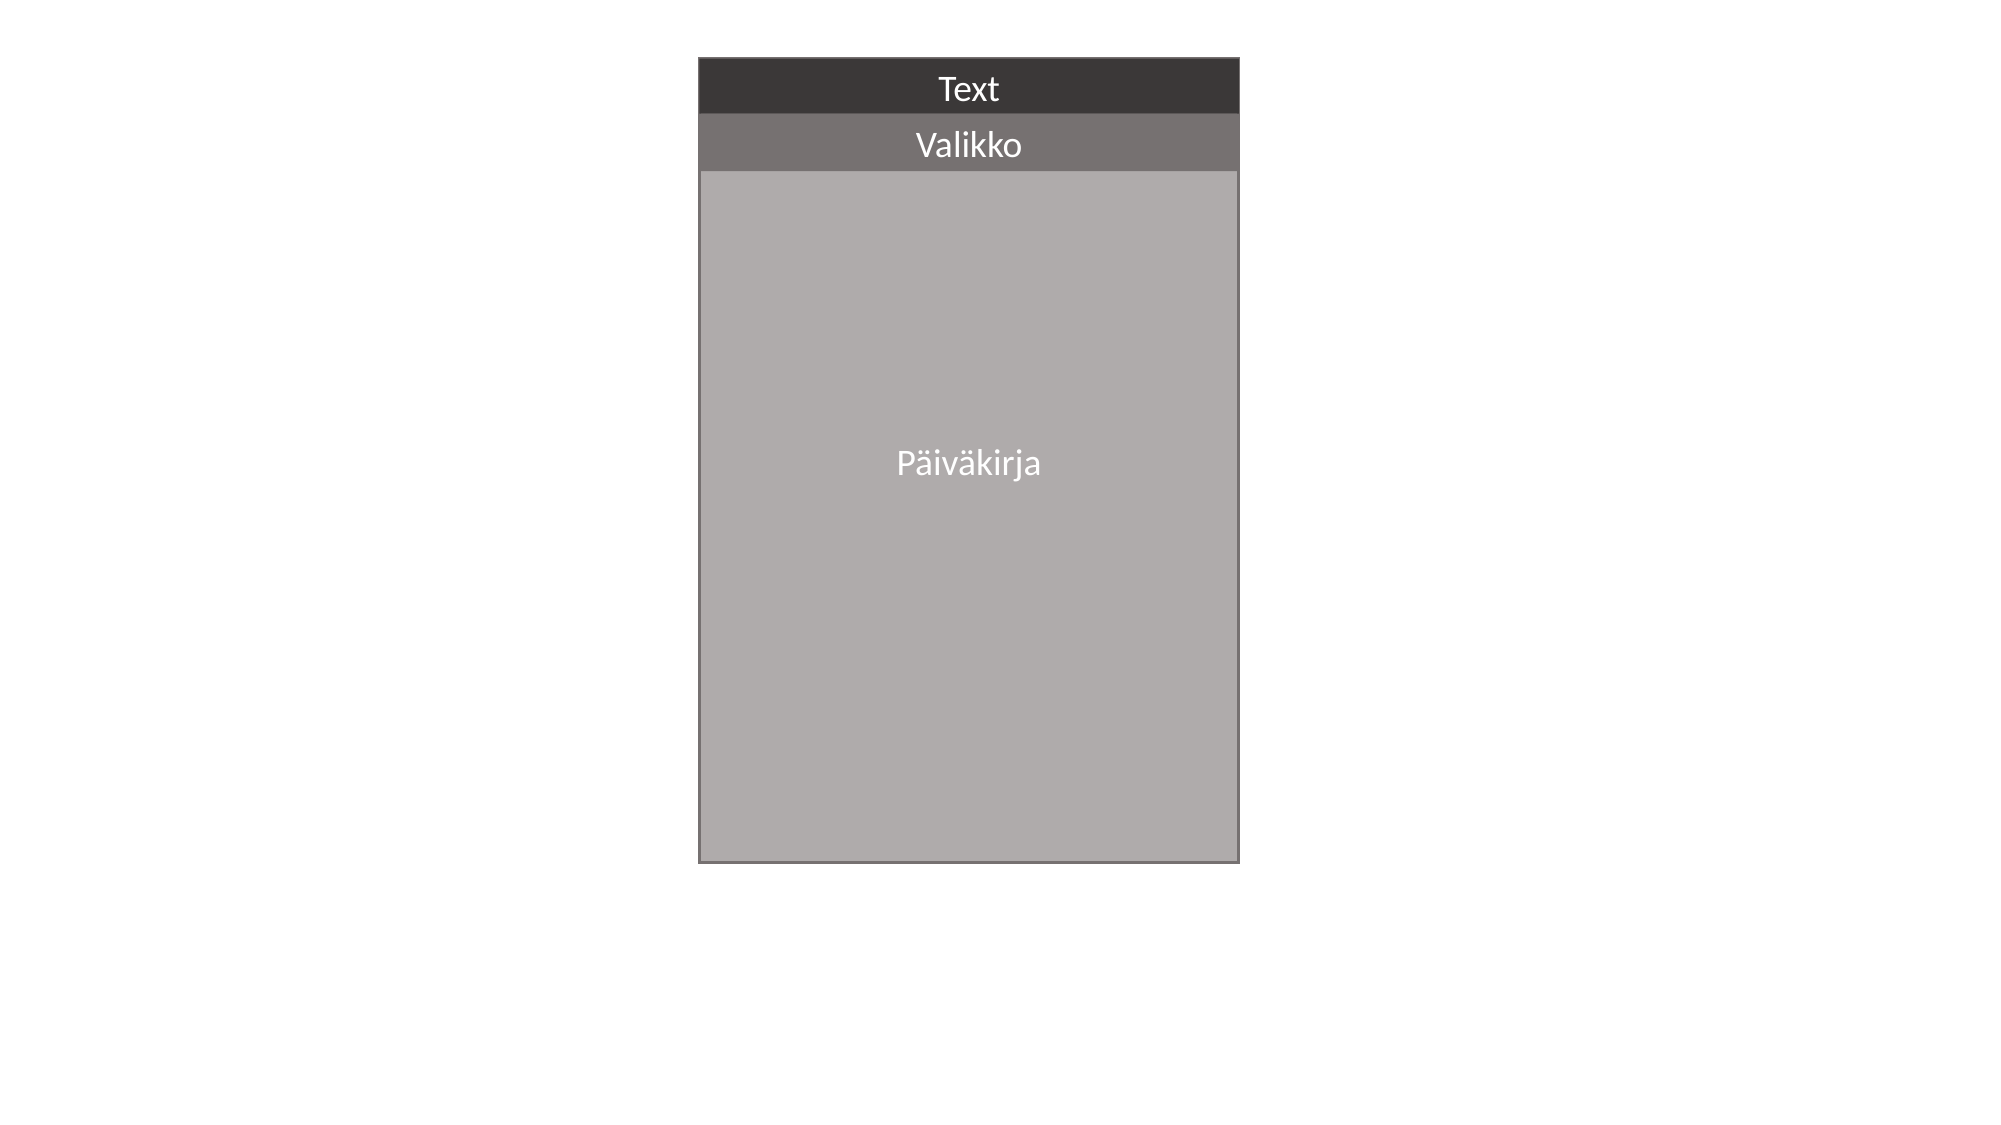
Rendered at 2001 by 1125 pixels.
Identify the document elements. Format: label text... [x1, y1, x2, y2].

text_box Päiväkirja [698, 172, 1240, 864]
text_box Text [698, 58, 1240, 115]
text_box Valikko [698, 115, 1240, 172]
